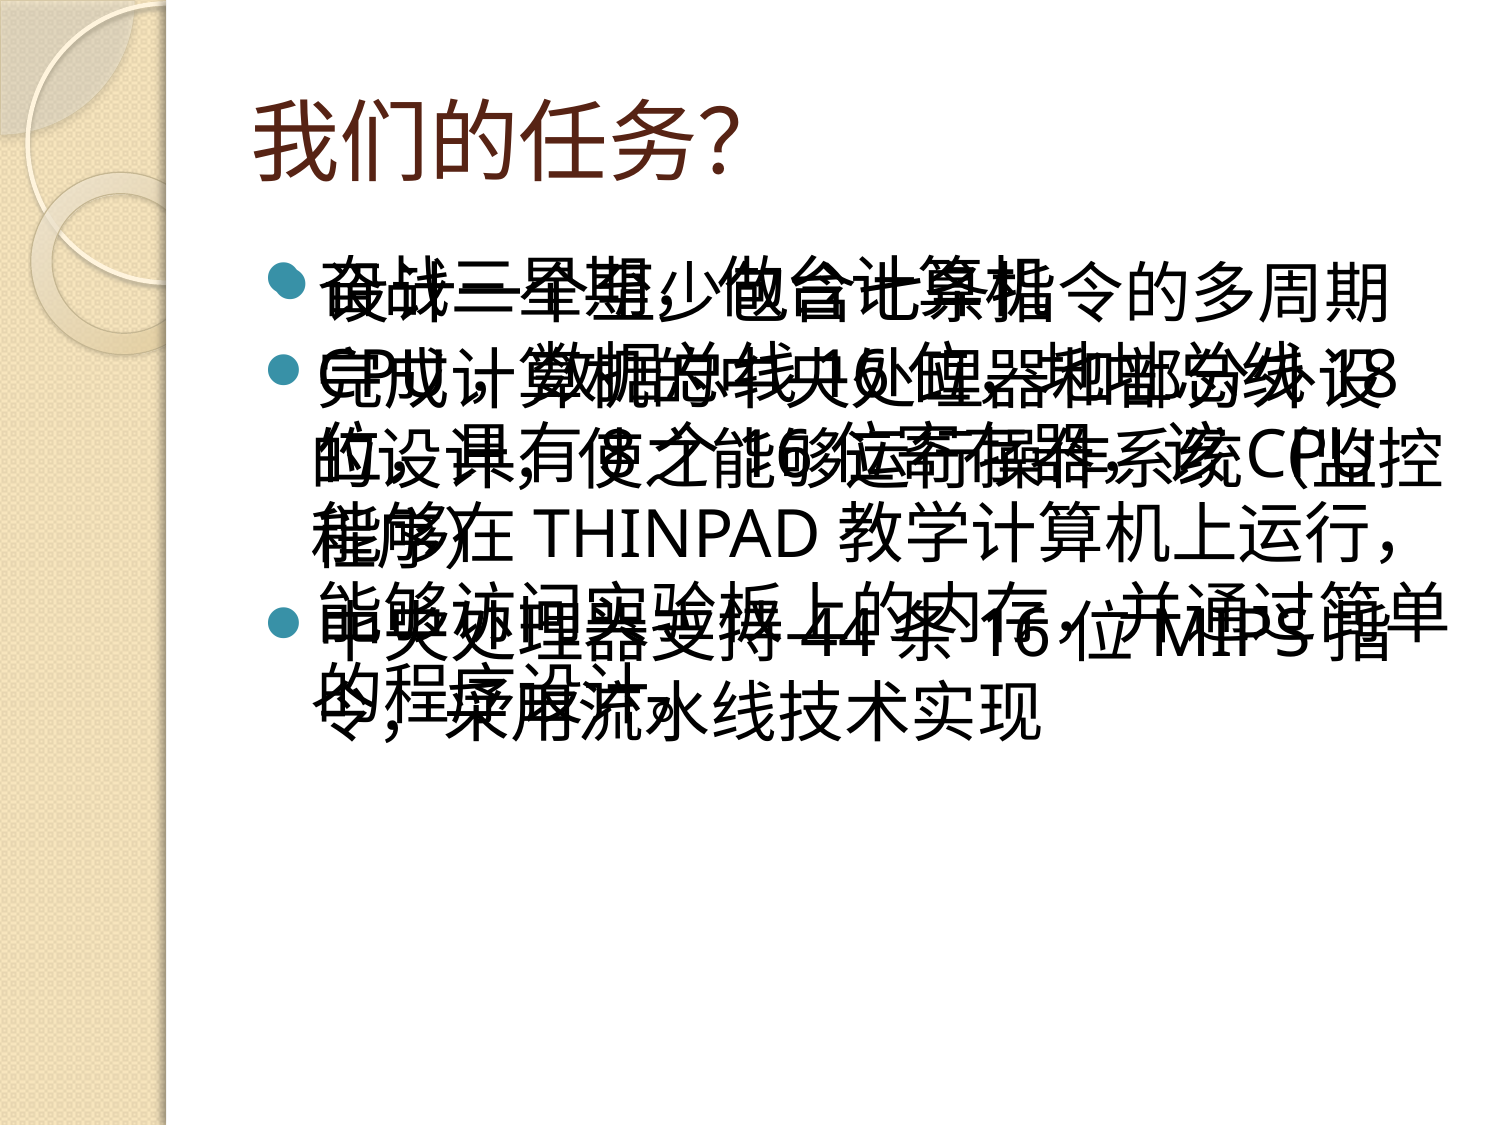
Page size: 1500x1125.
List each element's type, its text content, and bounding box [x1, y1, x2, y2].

list 奋战三星期，做台计算机 完成计算机的中央处理器和部分外设的设计，使之能够运行操作系统（监控程序） 中央处理器支持44条16位MIPS指令，采用流水线技术实现 [235, 237, 1466, 1025]
title 我们的任务？ [235, 45, 1466, 233]
text_box 设计一个至少包含七条指令的多周期CPU，数据总线16位，地址总线18位，具有8个16位寄存器，该CPU能够在THINPAD教学计算机上运行，能够访问实验板上的内存，并通过简单的程序设计。 [242, 243, 1472, 1031]
